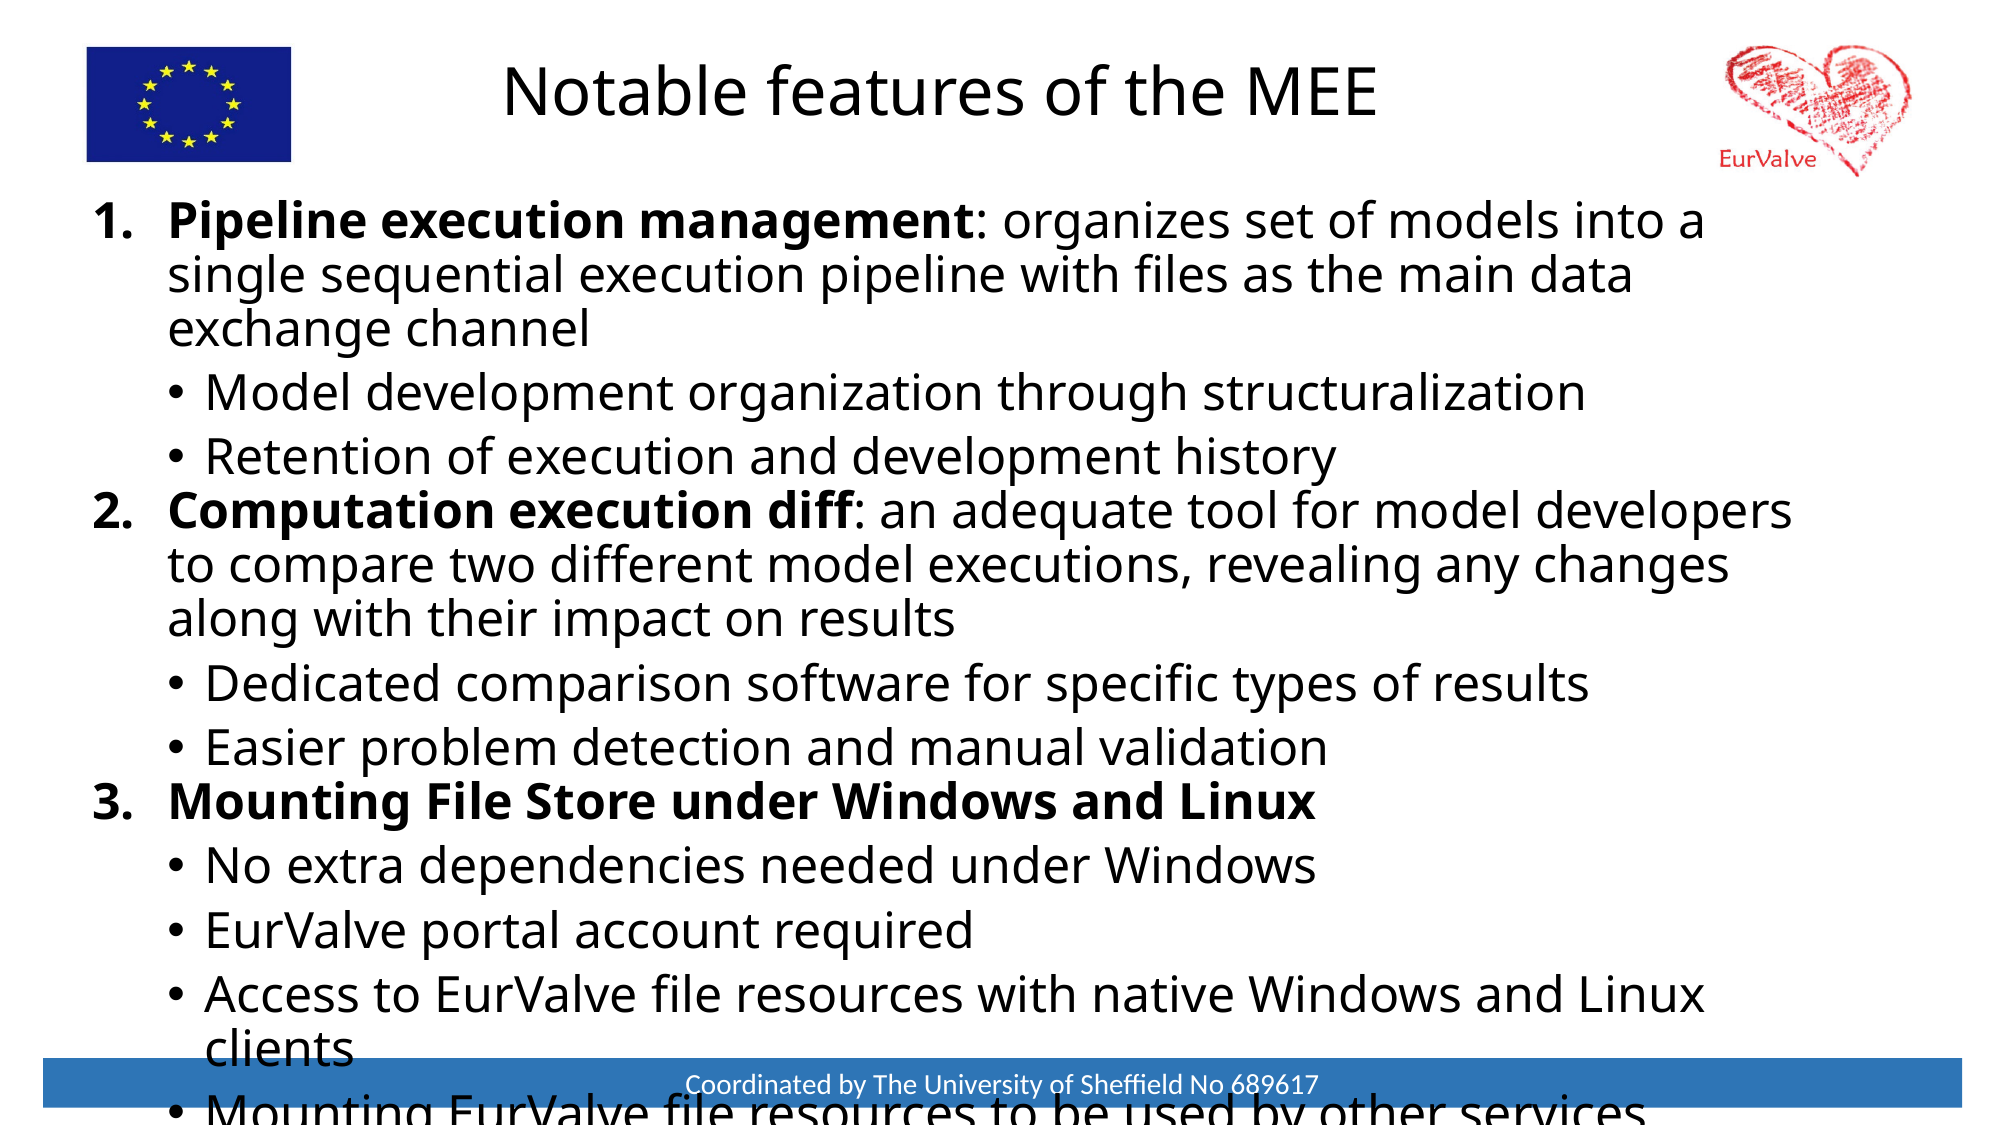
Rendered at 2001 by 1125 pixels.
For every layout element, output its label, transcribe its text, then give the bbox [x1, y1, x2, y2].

title Notable features of the MEE [486, 0, 1555, 187]
list Pipeline execution management: organizes set of models into a single sequential execution pipeline with files as the main data exchange channel Model development organization through structuralization Retention of execution and development history Computation execution diff: an adequate tool for model developers to compare two different model executions, revealing any changes along with their impact on results Dedicated comparison software for specific types of results Easier problem detection and manual validation Mounting File Store under Windows and Linux No extra dependencies needed under Windows EurValve portal account required Access to EurValve file resources with native Windows and Linux clients Mounting EurValve file resources to be used by other services [77, 187, 1841, 1004]
picture [1714, 37, 1918, 184]
picture [82, 43, 295, 165]
